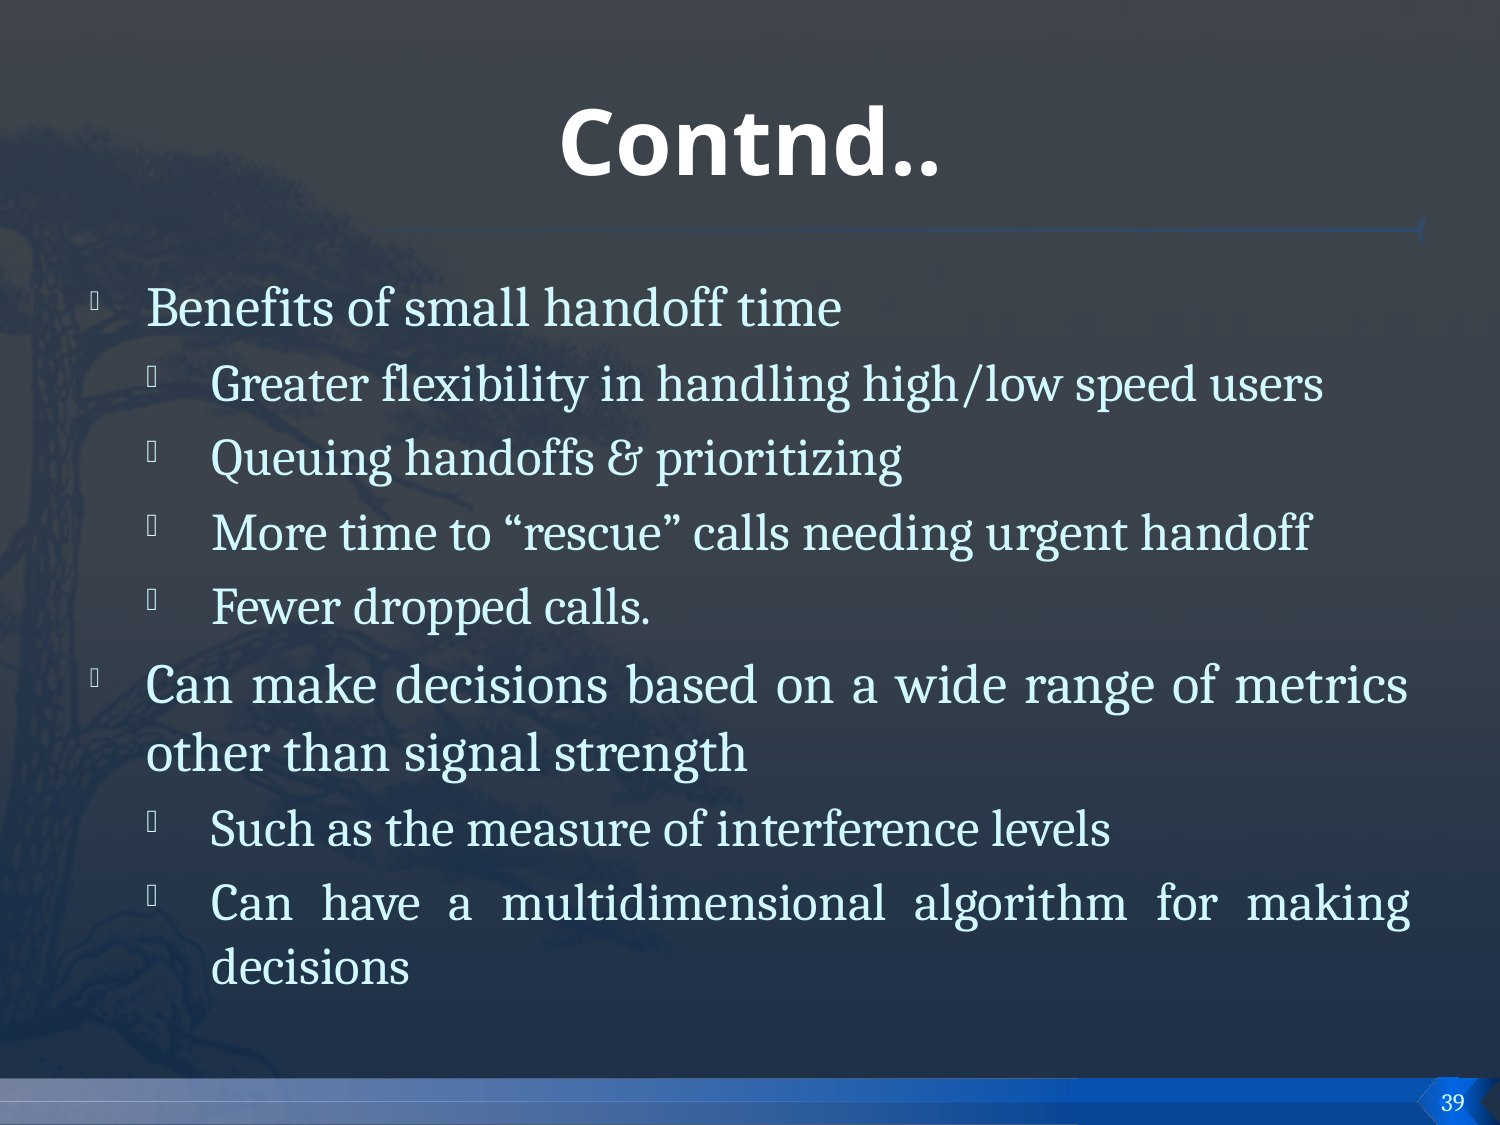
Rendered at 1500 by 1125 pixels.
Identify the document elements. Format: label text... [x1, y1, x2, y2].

list Benefits of small handoff time Greater flexibility in handling high/low speed users Queuing handoffs & prioritizing More time to “rescue” calls needing urgent handoff Fewer dropped calls. Can make decisions based on a wide range of metrics other than signal strength Such as the measure of interference levels Can have a multidimensional algorithm for making decisions [75, 262, 1425, 1005]
title Contnd.. [75, 45, 1425, 233]
slide_number 39 [1406, 1077, 1500, 1125]
